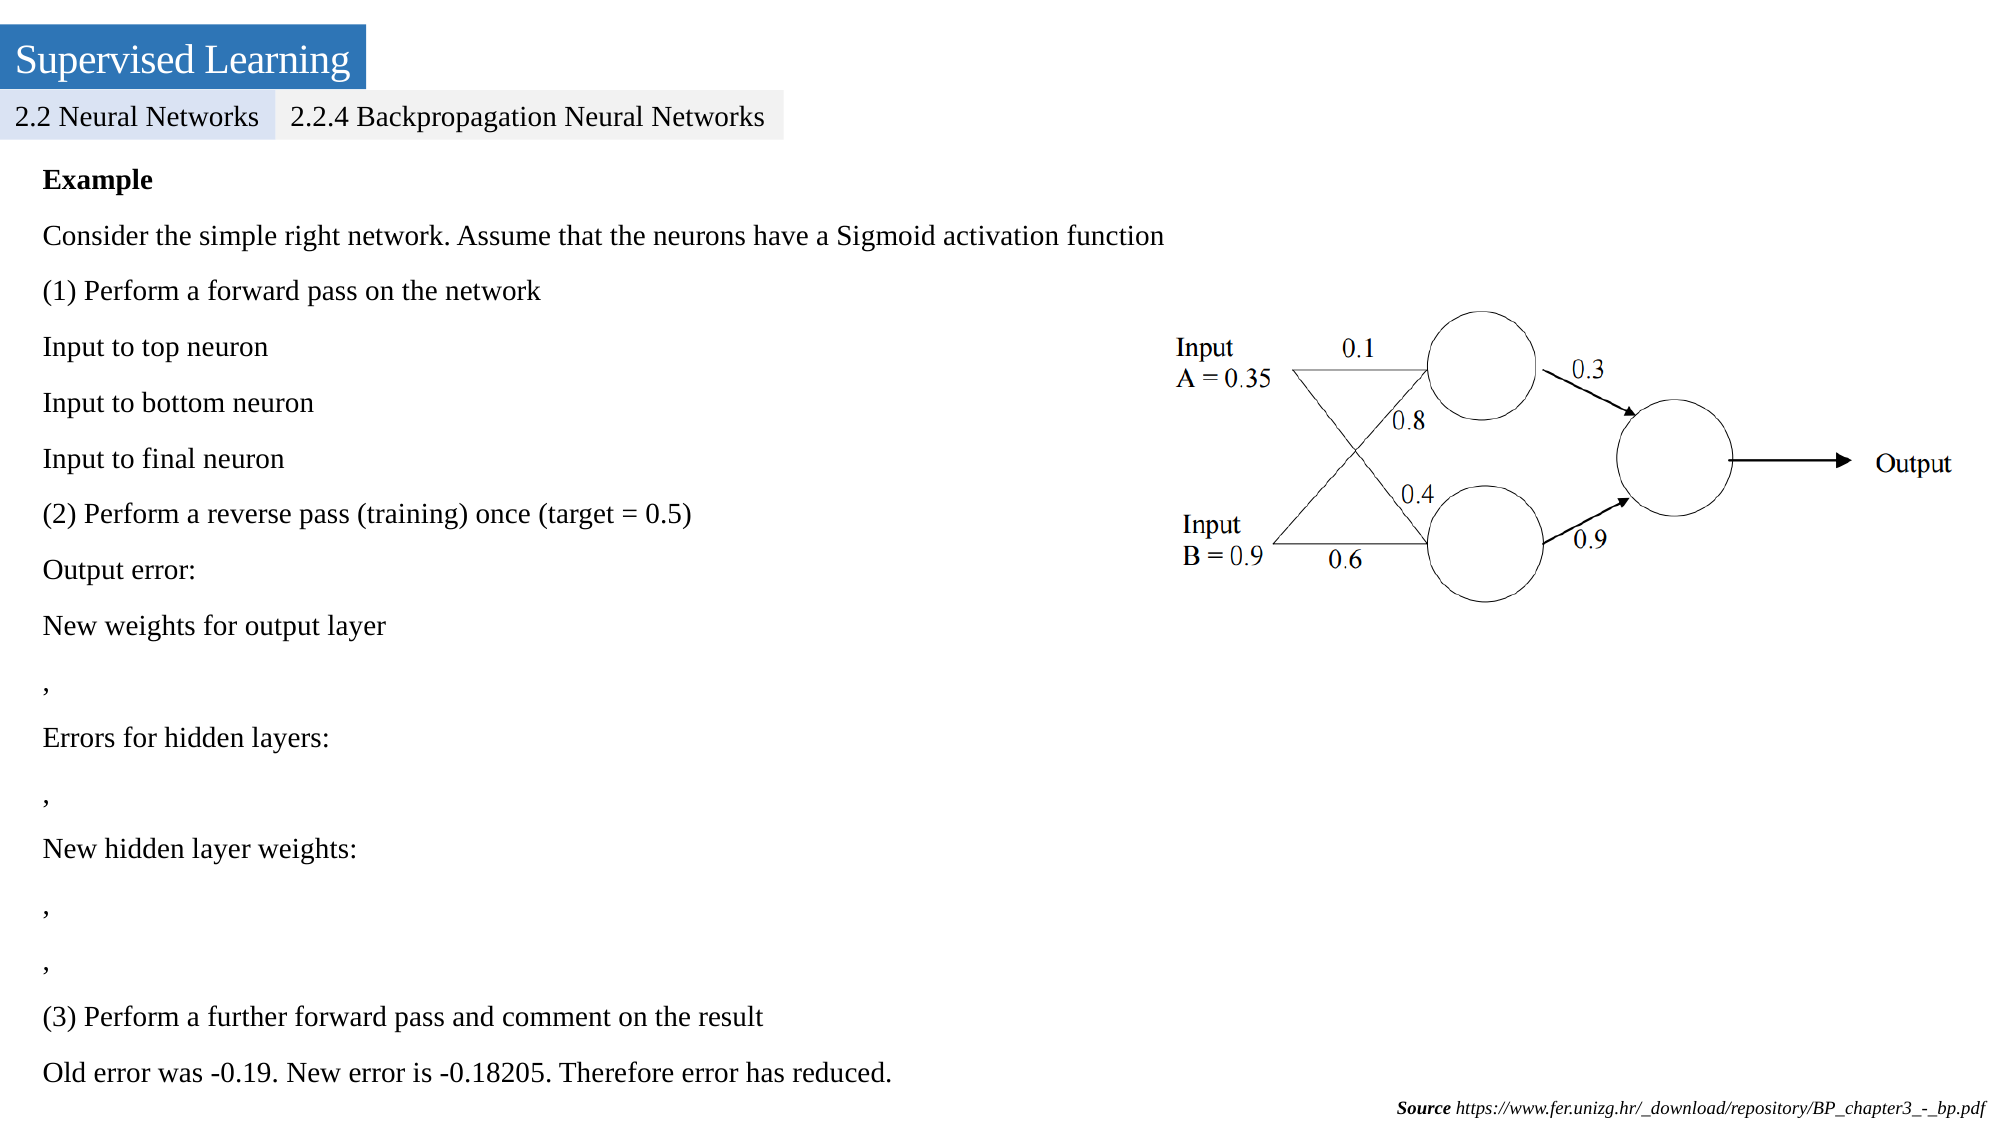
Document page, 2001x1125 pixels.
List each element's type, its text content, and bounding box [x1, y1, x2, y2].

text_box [0, 24, 784, 141]
text_box Source https://www.fer.unizg.hr/_download/repository/BP_chapter3_-_bp.pdf [1372, 1088, 2000, 1125]
picture [1156, 302, 1981, 614]
